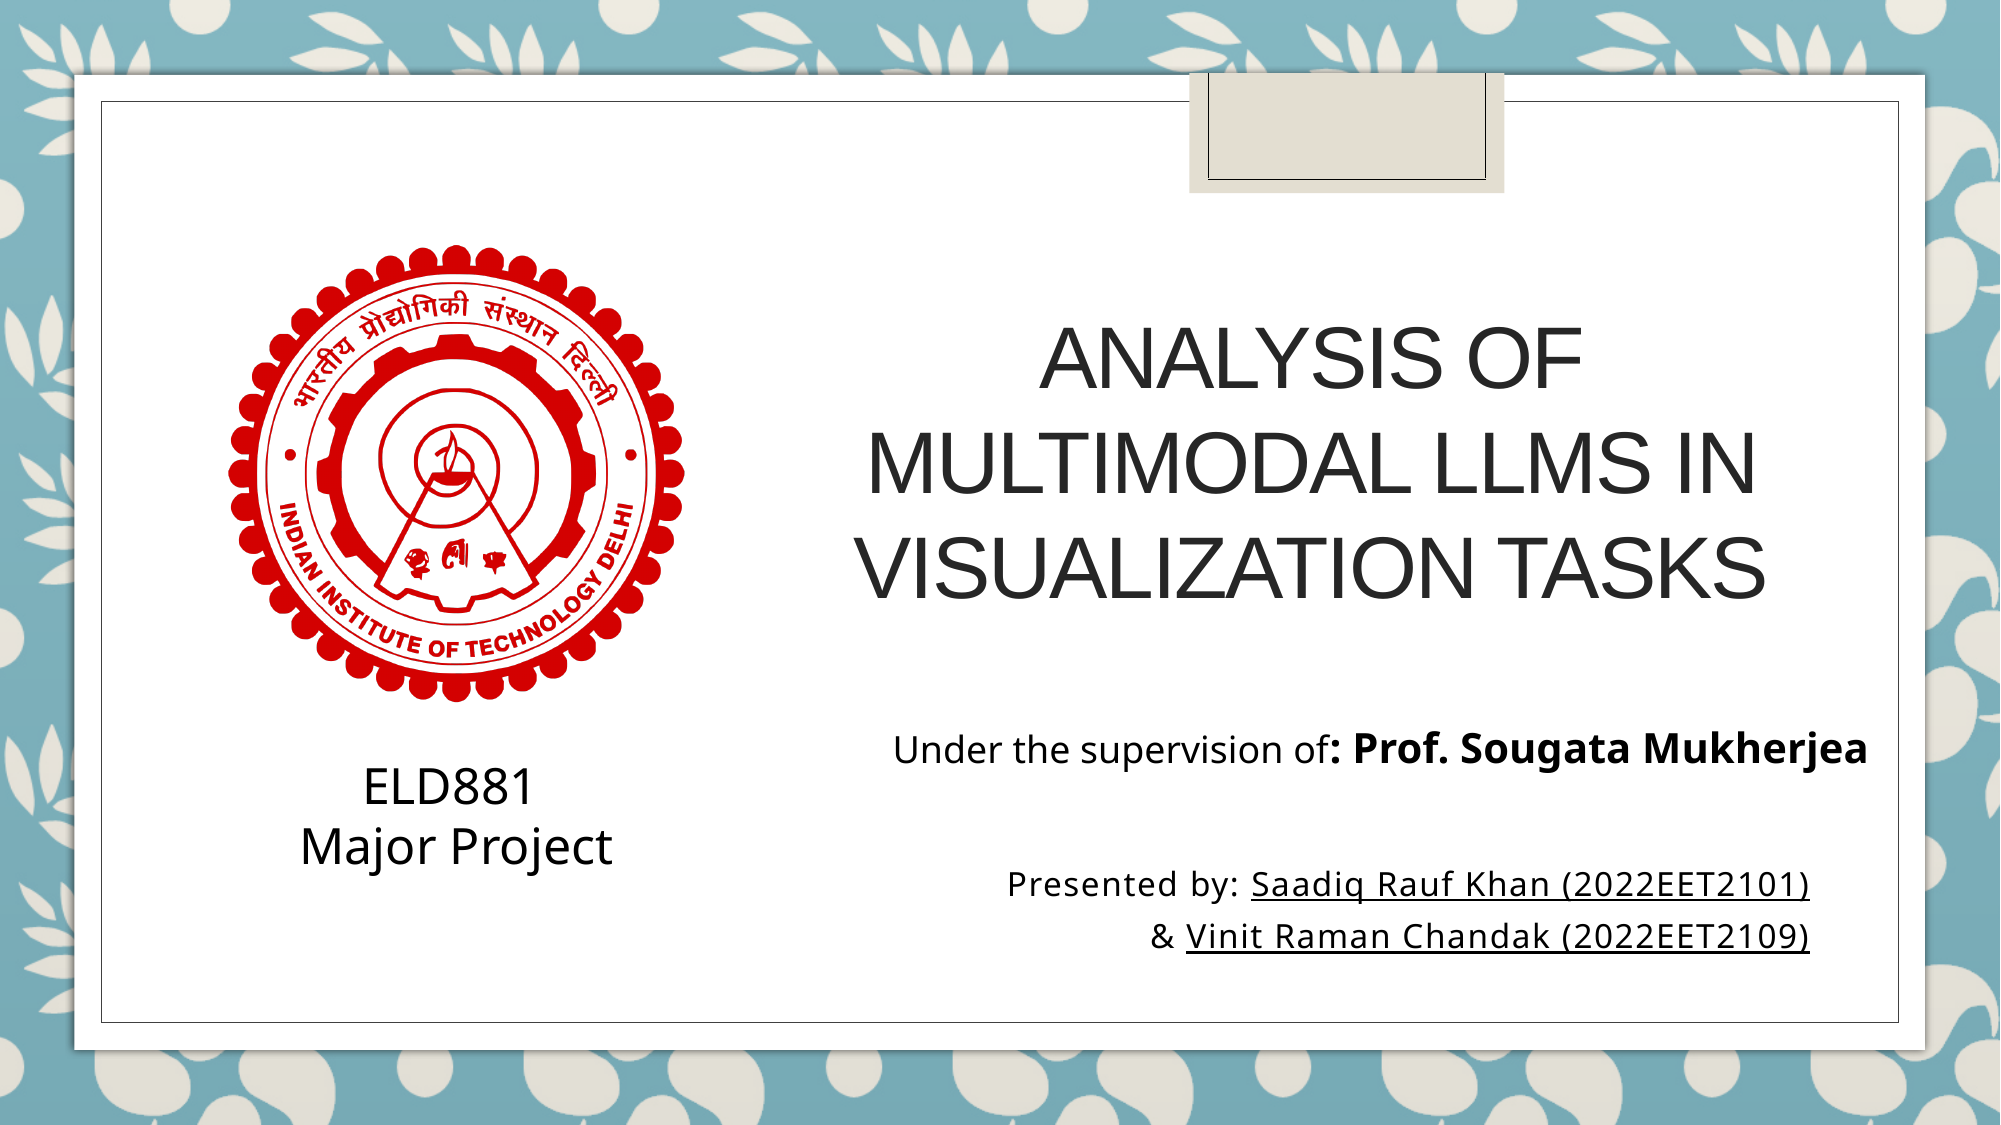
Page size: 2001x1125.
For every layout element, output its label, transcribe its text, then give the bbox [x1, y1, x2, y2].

text_box [101, 101, 1899, 1023]
text_box [74, 74, 1925, 1050]
picture [224, 241, 689, 707]
text_box [1188, 72, 1505, 194]
subtitle Presented by: Saadiq Rauf Khan (2022EET2101) & Vinit Raman Chandak (2022EET2109) [868, 855, 1826, 972]
title Analysis of multimodal LLMs in Visualization Tasks [757, 208, 1866, 709]
text_box ELD881 Major Project [284, 746, 629, 882]
text_box Under the supervision of: Prof. Sougata Mukherjea [877, 714, 1884, 824]
